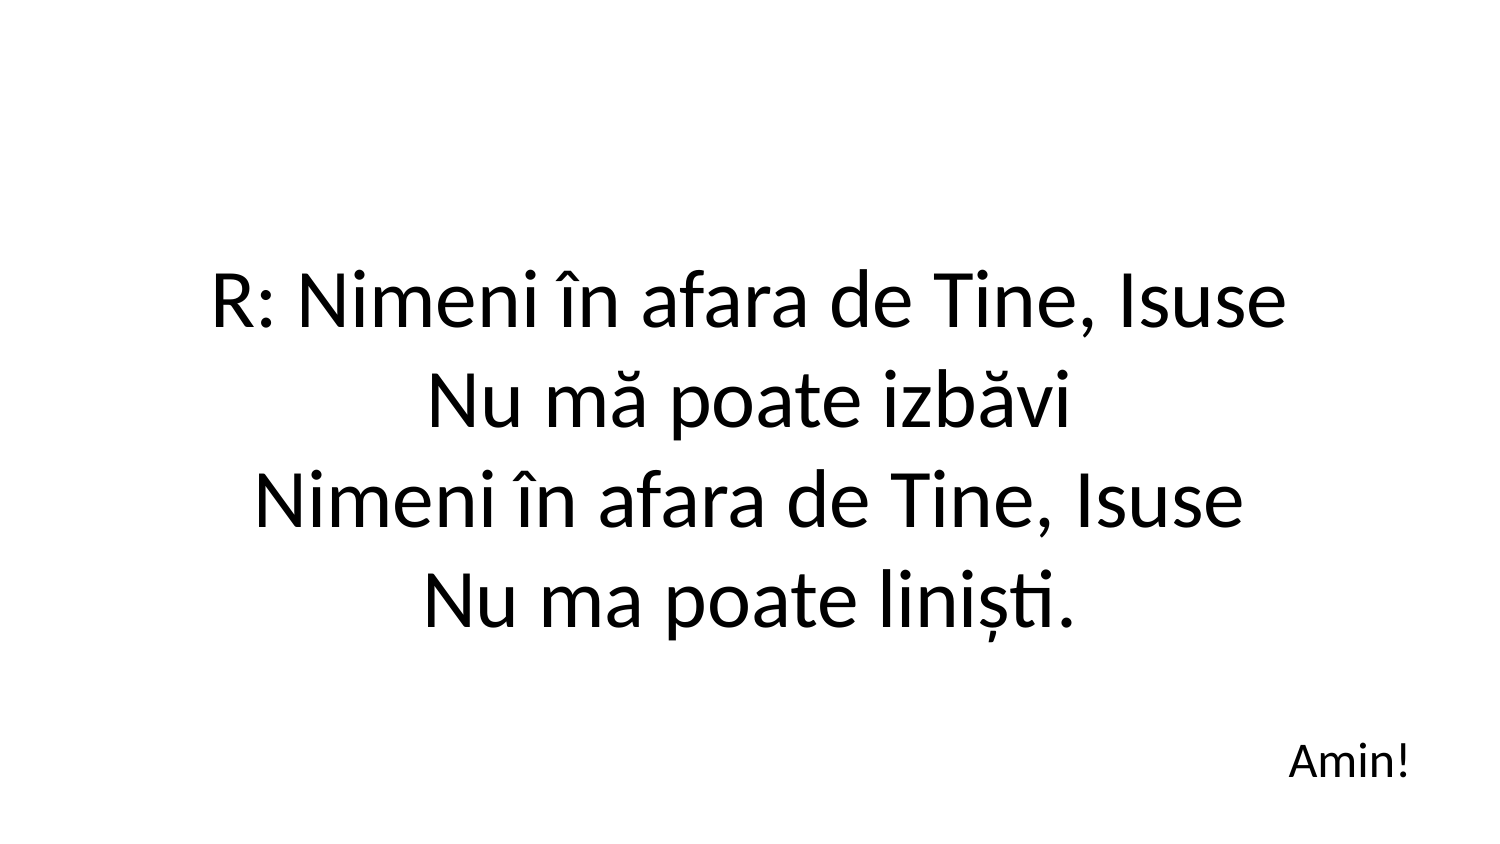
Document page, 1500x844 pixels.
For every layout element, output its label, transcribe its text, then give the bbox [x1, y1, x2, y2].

text_box R: Nimeni în afara de Tine, Isuse Nu mă poate izbăvi Nimeni în afara de Tine, Isuse Nu ma poate liniști. [195, 192, 1305, 652]
text_box Amin! [1273, 674, 1427, 795]
